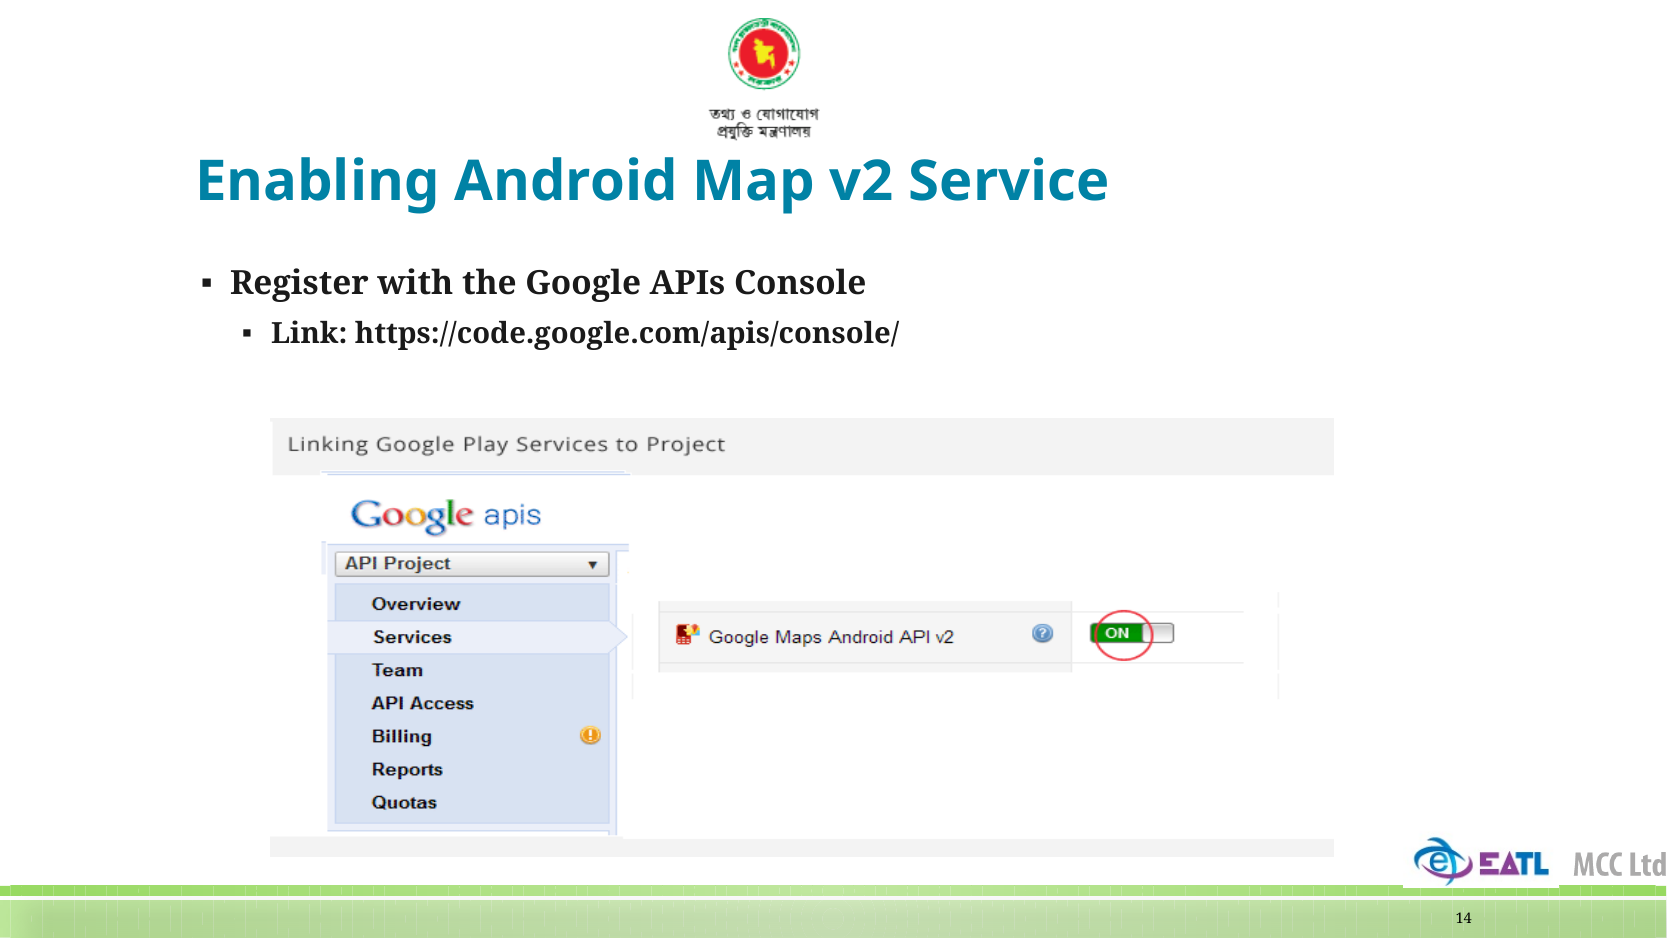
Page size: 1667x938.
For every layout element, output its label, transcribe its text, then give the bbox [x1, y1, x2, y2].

picture [270, 418, 1334, 857]
list Register with the Google APIs Console Link: https://code.google.com/apis/console/ [183, 260, 1484, 825]
title Enabling Android Map v2 Service [183, 50, 1484, 219]
slide_number 14 [1395, 902, 1484, 935]
picture [708, 18, 820, 50]
picture [1403, 831, 1559, 888]
